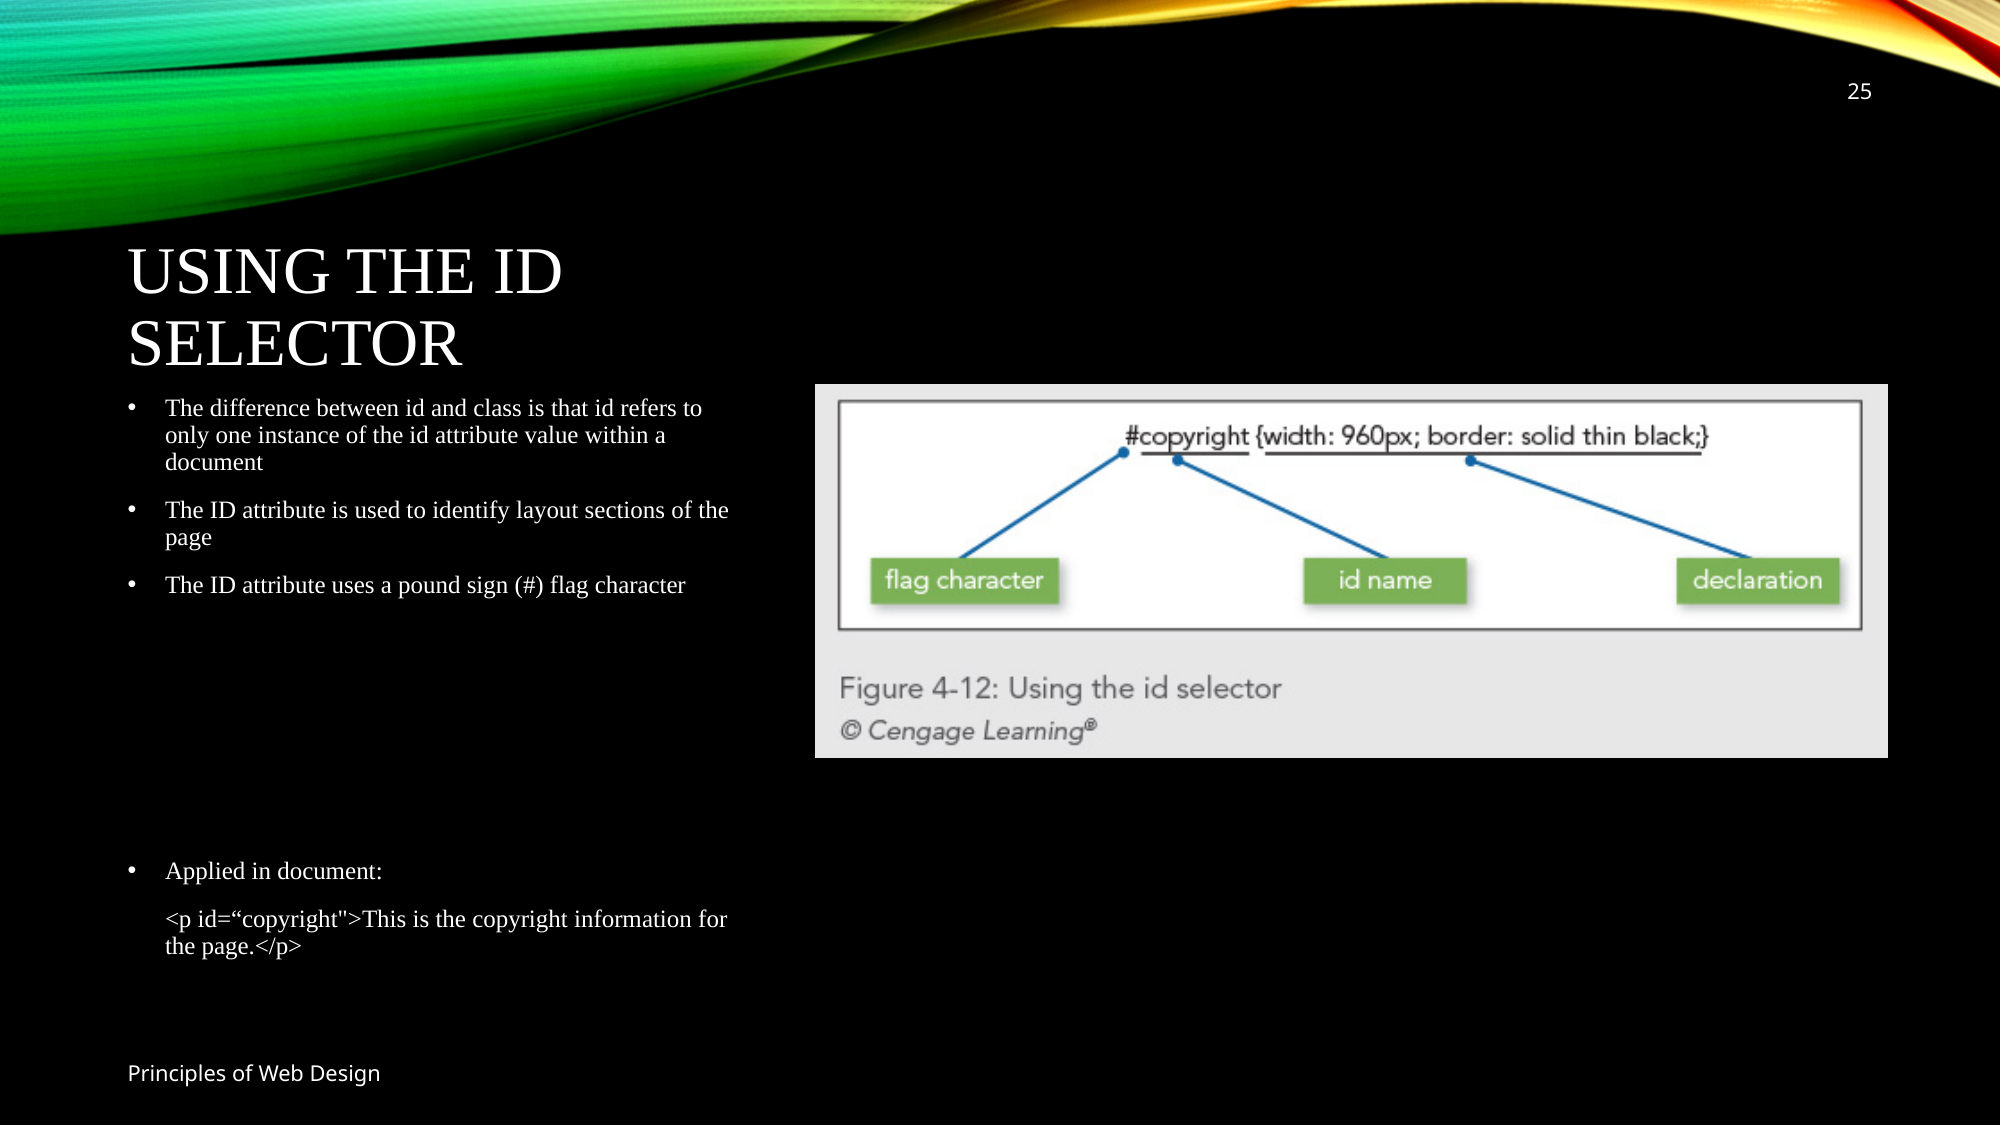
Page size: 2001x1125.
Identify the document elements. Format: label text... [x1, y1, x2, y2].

picture [0, 0, 2000, 237]
footer Principles of Web Design [112, 1042, 1388, 1103]
text_box [0, 237, 2000, 1125]
title Using the id Selector [112, 237, 765, 387]
list The difference between id and class is that id refers to only one instance of the id attribute value within a document The ID attribute is used to identify layout sections of the page The ID attribute uses a pound sign (#) flag character Applied in document: <p id=“copyright">This is the copyright information for the page.</p> [112, 387, 765, 1021]
picture [815, 384, 1888, 758]
